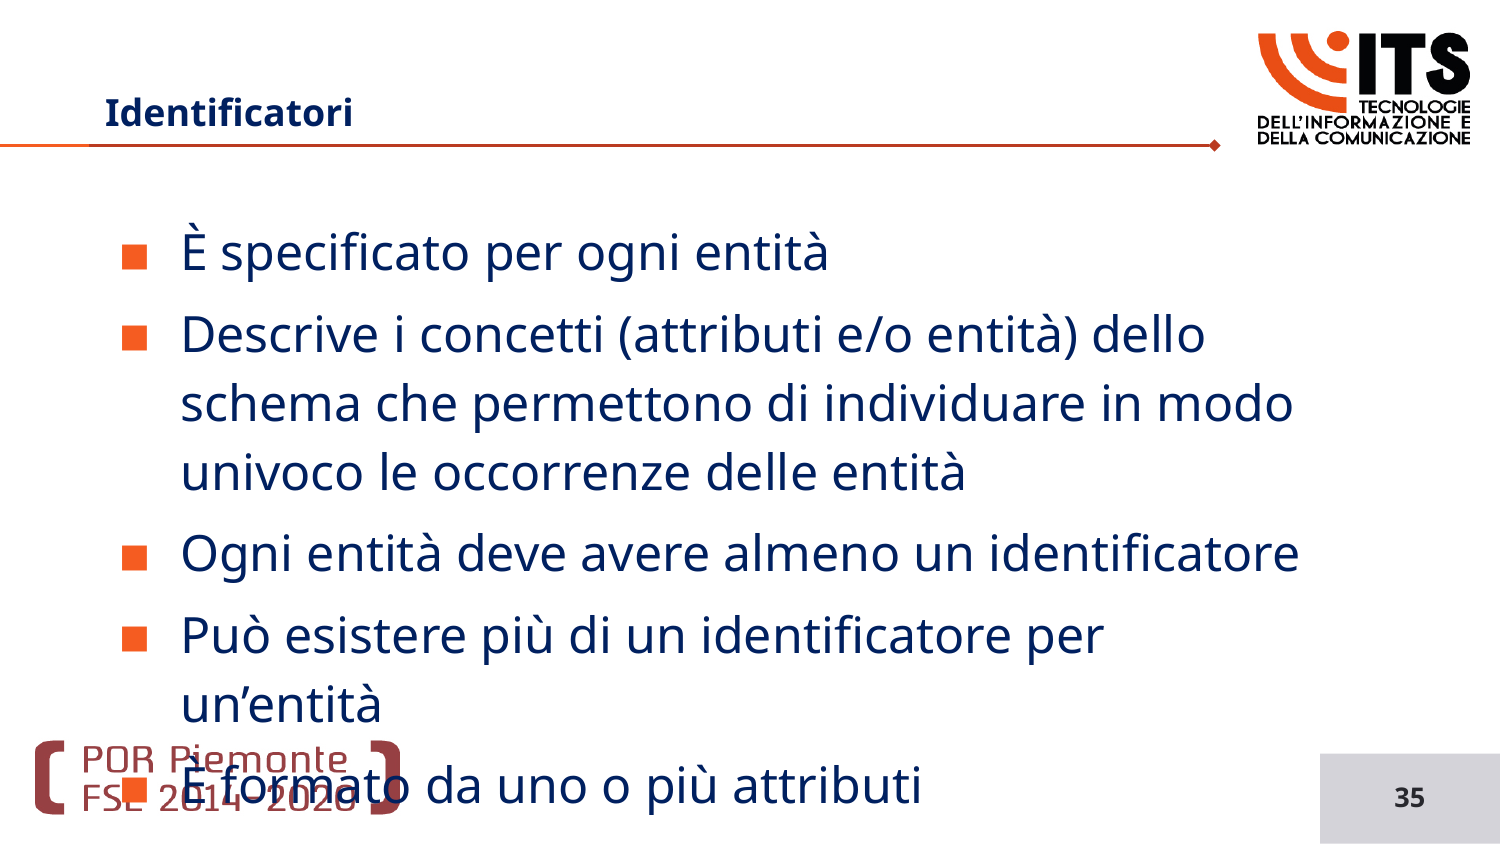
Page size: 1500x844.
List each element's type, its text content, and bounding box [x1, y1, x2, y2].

title Identificatori [90, 59, 1215, 150]
slide_number 35 [1320, 753, 1500, 844]
picture [0, 0, 1500, 844]
list È specificato per ogni entità Descrive i concetti (attributi e/o entità) dello schema che permettono di individuare in modo univoco le occorrenze delle entità Ogni entità deve avere almeno un identificatore Può esistere più di un identificatore per un’entità È formato da uno o più attributi [90, 196, 1320, 681]
